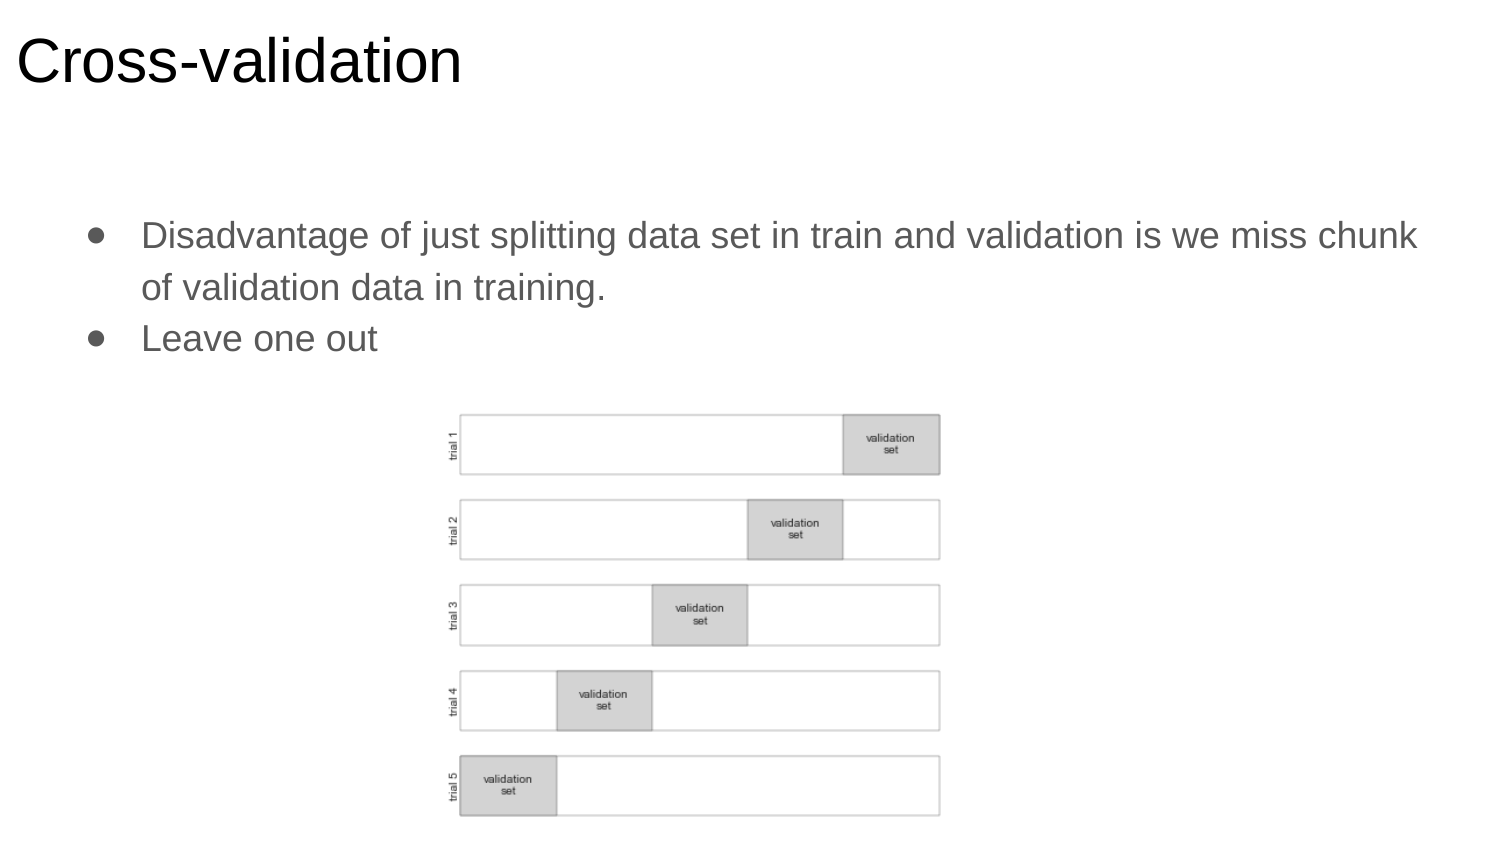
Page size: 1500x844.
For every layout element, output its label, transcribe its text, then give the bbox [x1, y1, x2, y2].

picture [365, 372, 1035, 834]
title Cross-validation [1, 0, 1399, 92]
list Disadvantage of just splitting data set in train and validation is we miss chunk of validation data in training. Leave one out [51, 189, 1449, 750]
